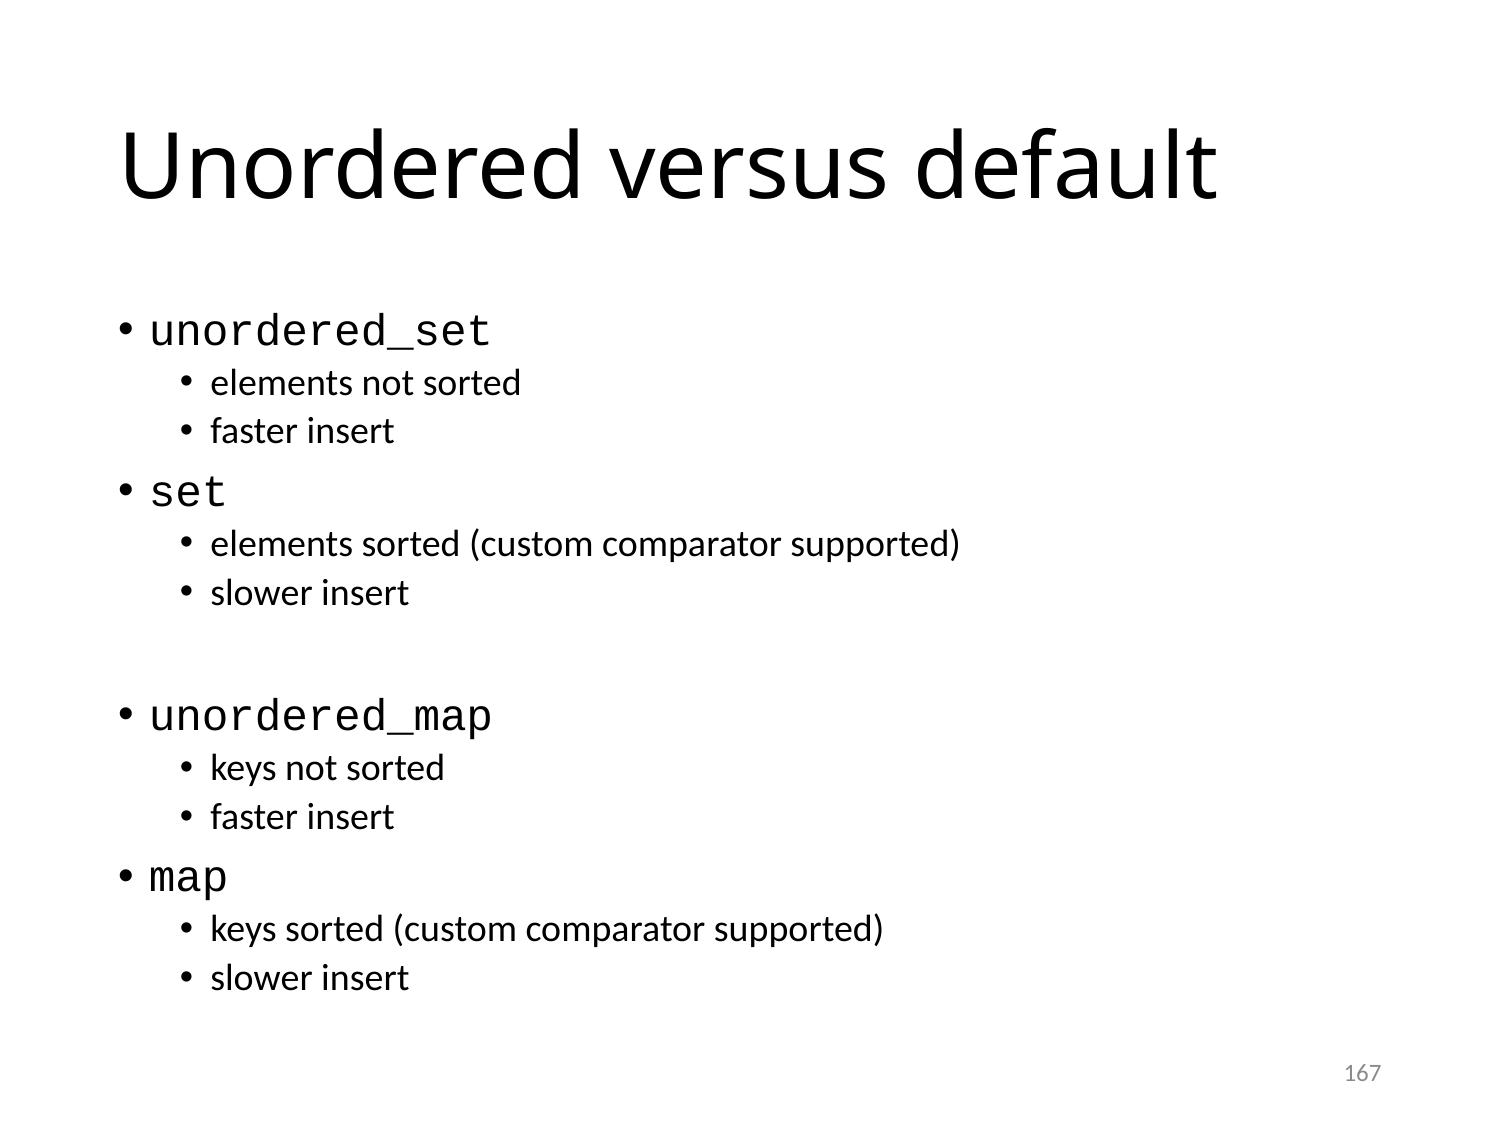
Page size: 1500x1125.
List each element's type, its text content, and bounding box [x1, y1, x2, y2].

list unordered_set elements not sorted faster insert set elements sorted (custom comparator supported) slower insert unordered_map keys not sorted faster insert map keys sorted (custom comparator supported) slower insert [103, 299, 1397, 1014]
title Unordered versus default [103, 59, 1397, 278]
slide_number 167 [1059, 1041, 1397, 1101]
